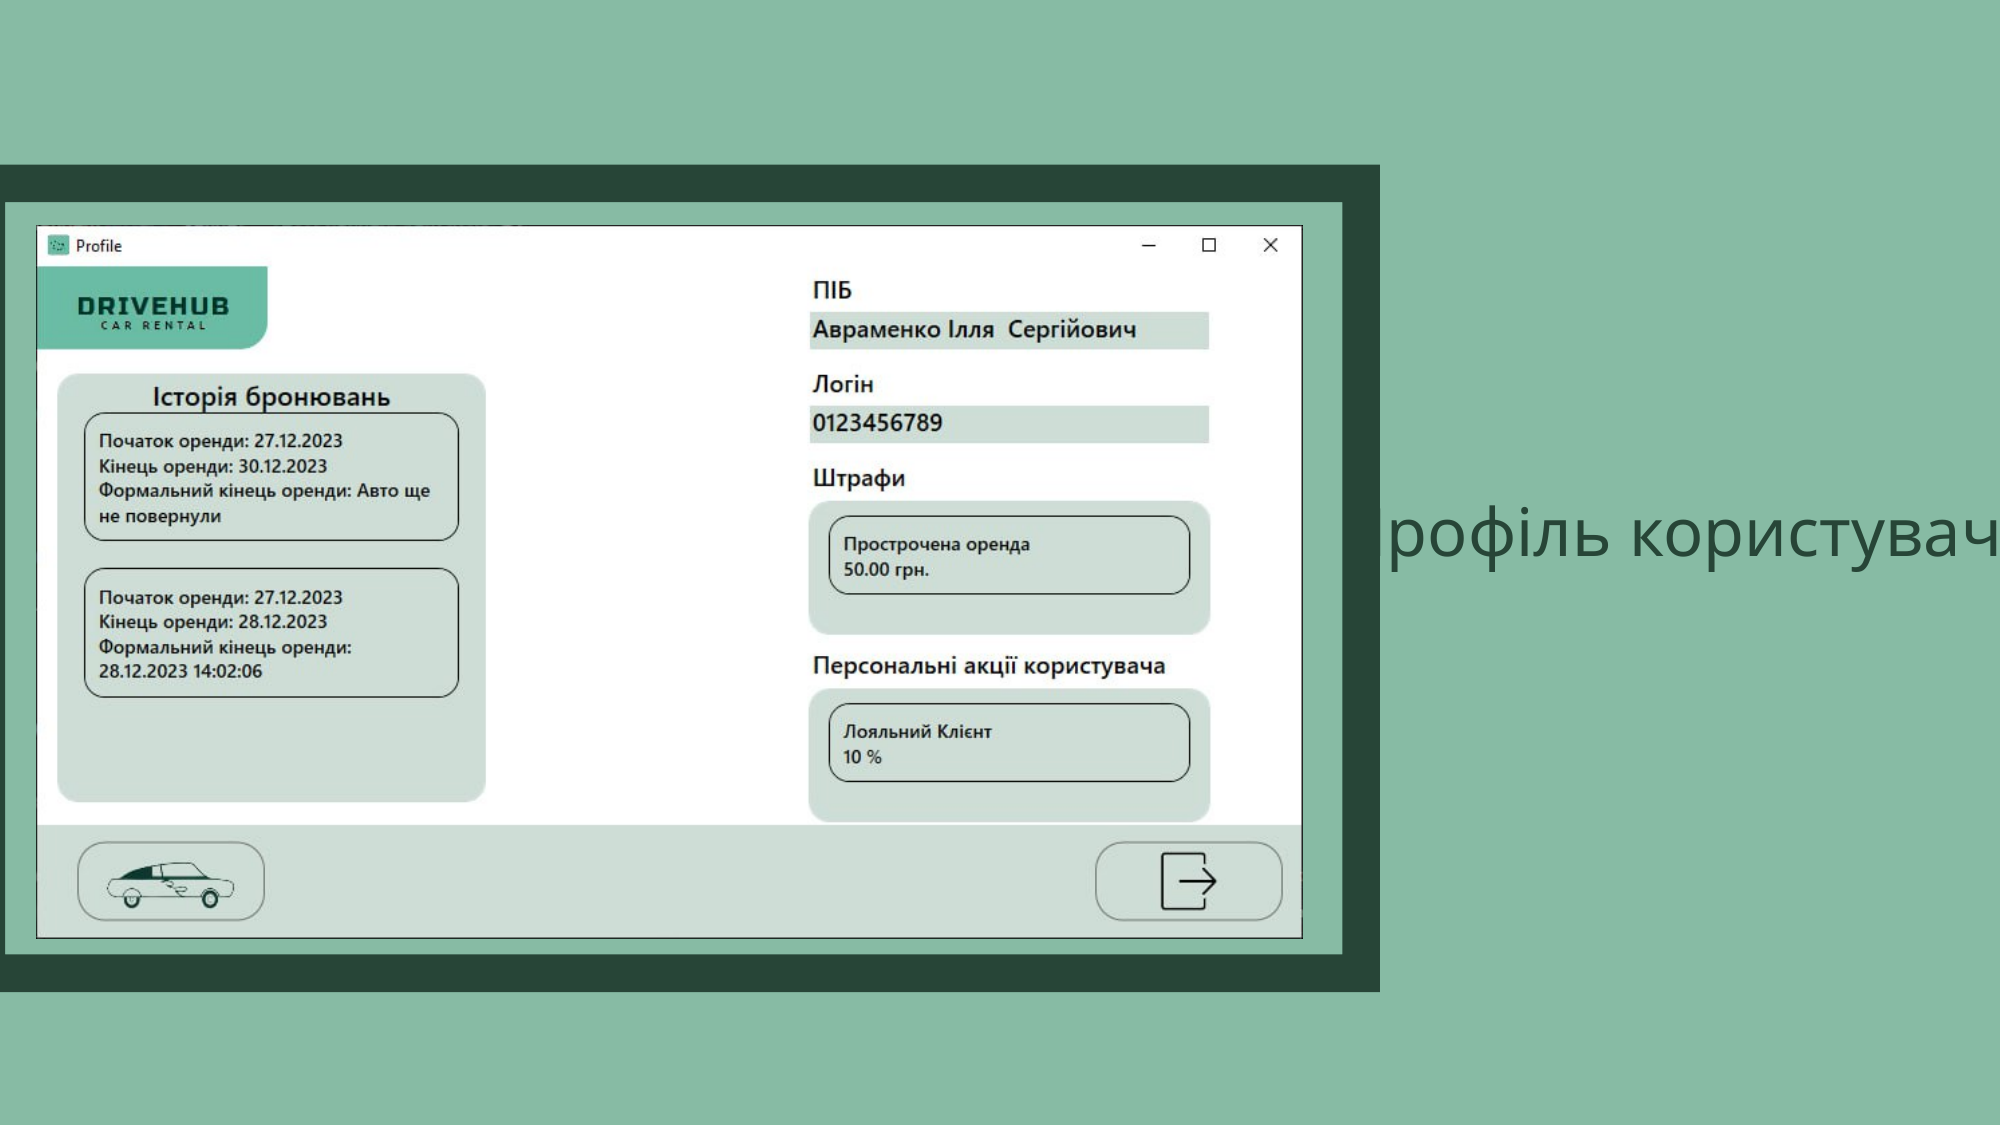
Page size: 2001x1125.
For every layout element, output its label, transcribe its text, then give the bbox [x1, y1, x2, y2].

picture [36, 225, 1303, 940]
text_box [0, 164, 1381, 993]
text_box Профіль користувача [1323, 482, 2000, 578]
